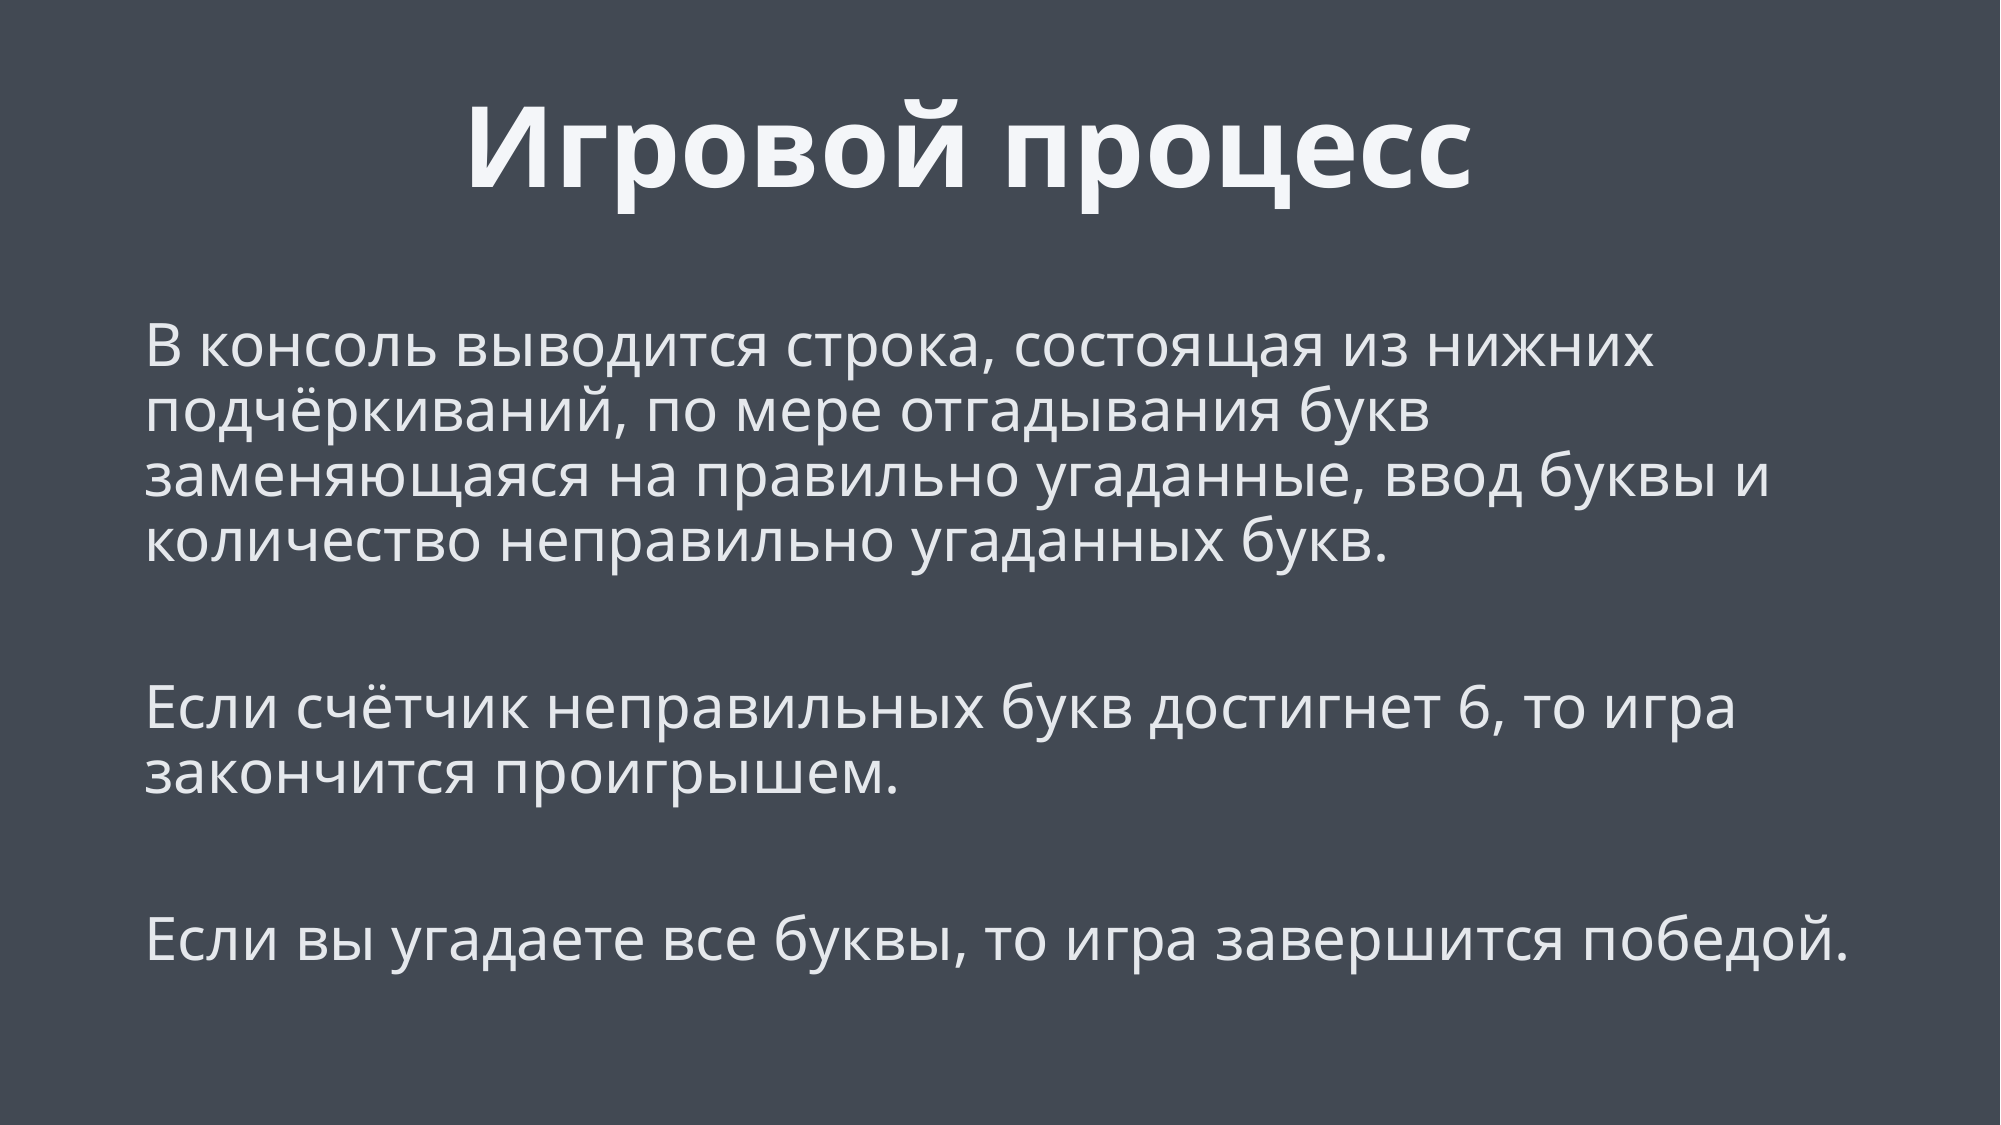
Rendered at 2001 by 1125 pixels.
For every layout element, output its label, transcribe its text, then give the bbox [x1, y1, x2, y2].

list В консоль выводится строка, состоящая из нижних подчёркиваний, по мере отгадывания букв заменяющаяся на правильно угаданные, ввод буквы и количество неправильно угаданных букв. Если счётчик неправильных букв достигнет 6, то игра закончится проигрышем. Если вы угадаете все буквы, то игра завершится победой. [129, 307, 1871, 990]
title Игровой процесс [106, 42, 1832, 260]
